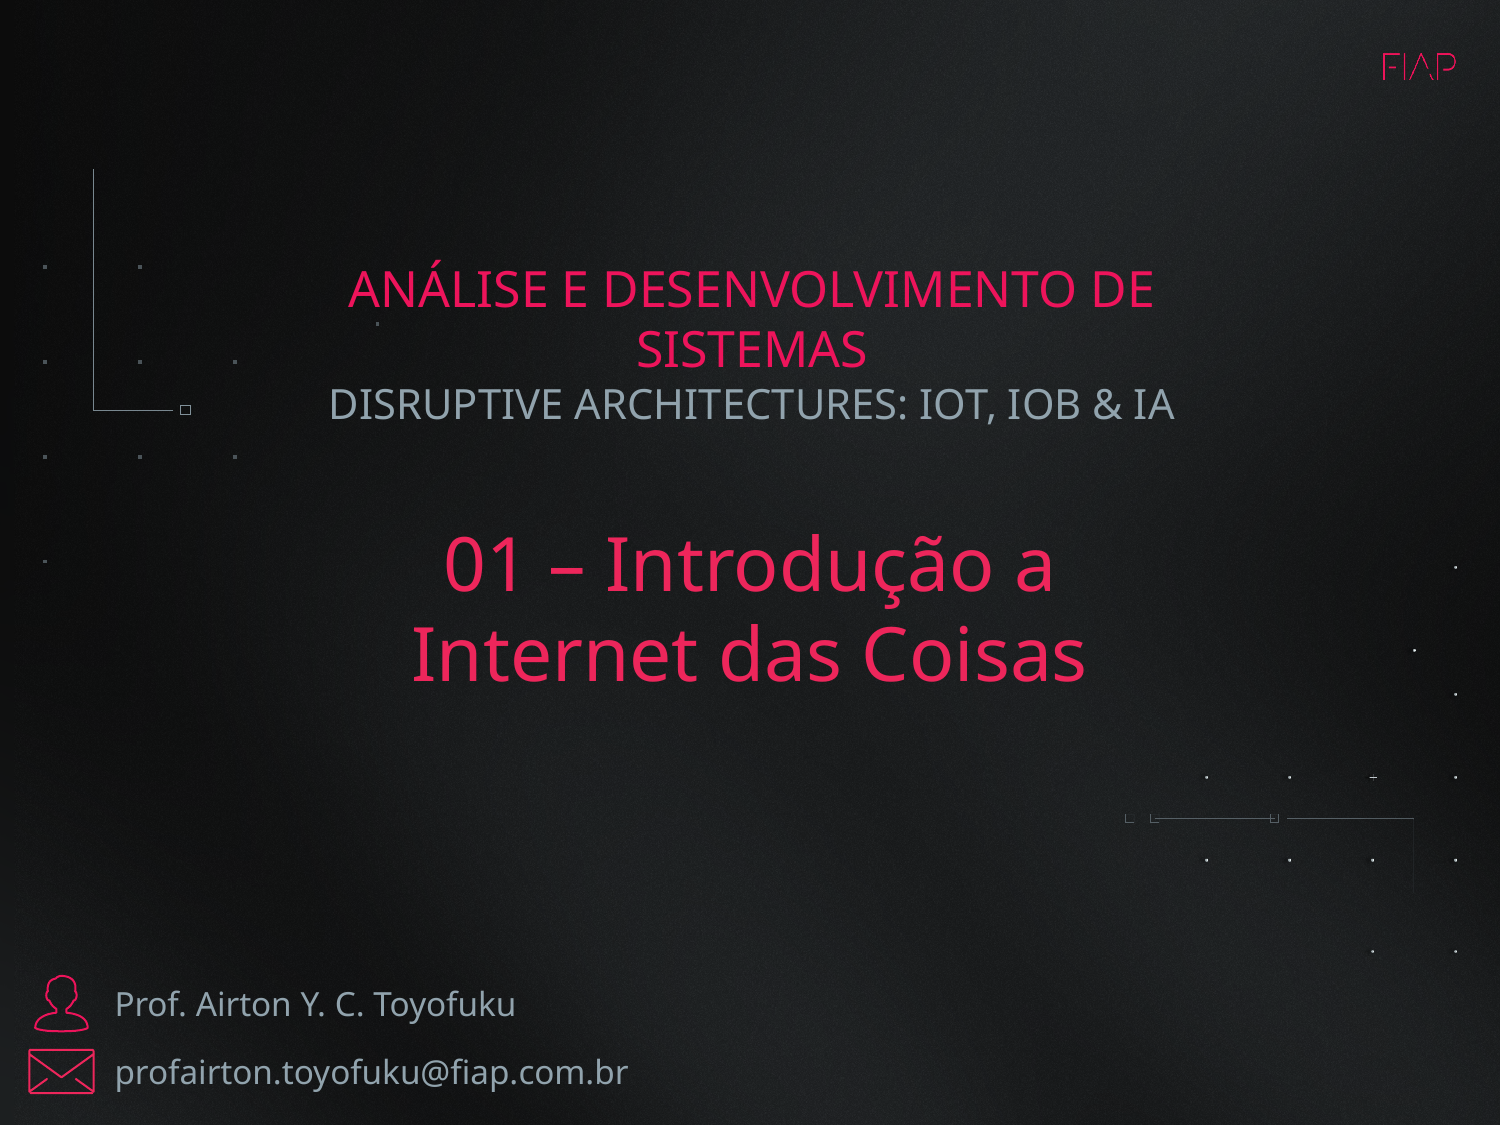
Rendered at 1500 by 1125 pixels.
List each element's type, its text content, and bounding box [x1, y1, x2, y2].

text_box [29, 975, 854, 1100]
text_box ANÁLISE E DESENVOLVIMENTO DE SISTEMAS DISRUPTIVE ARCHITECTURES: IOT, IOB & IA [383, 250, 1243, 485]
picture [0, 0, 1500, 1125]
text_box 01 – Introdução a Internet das Coisas [276, 509, 1224, 705]
